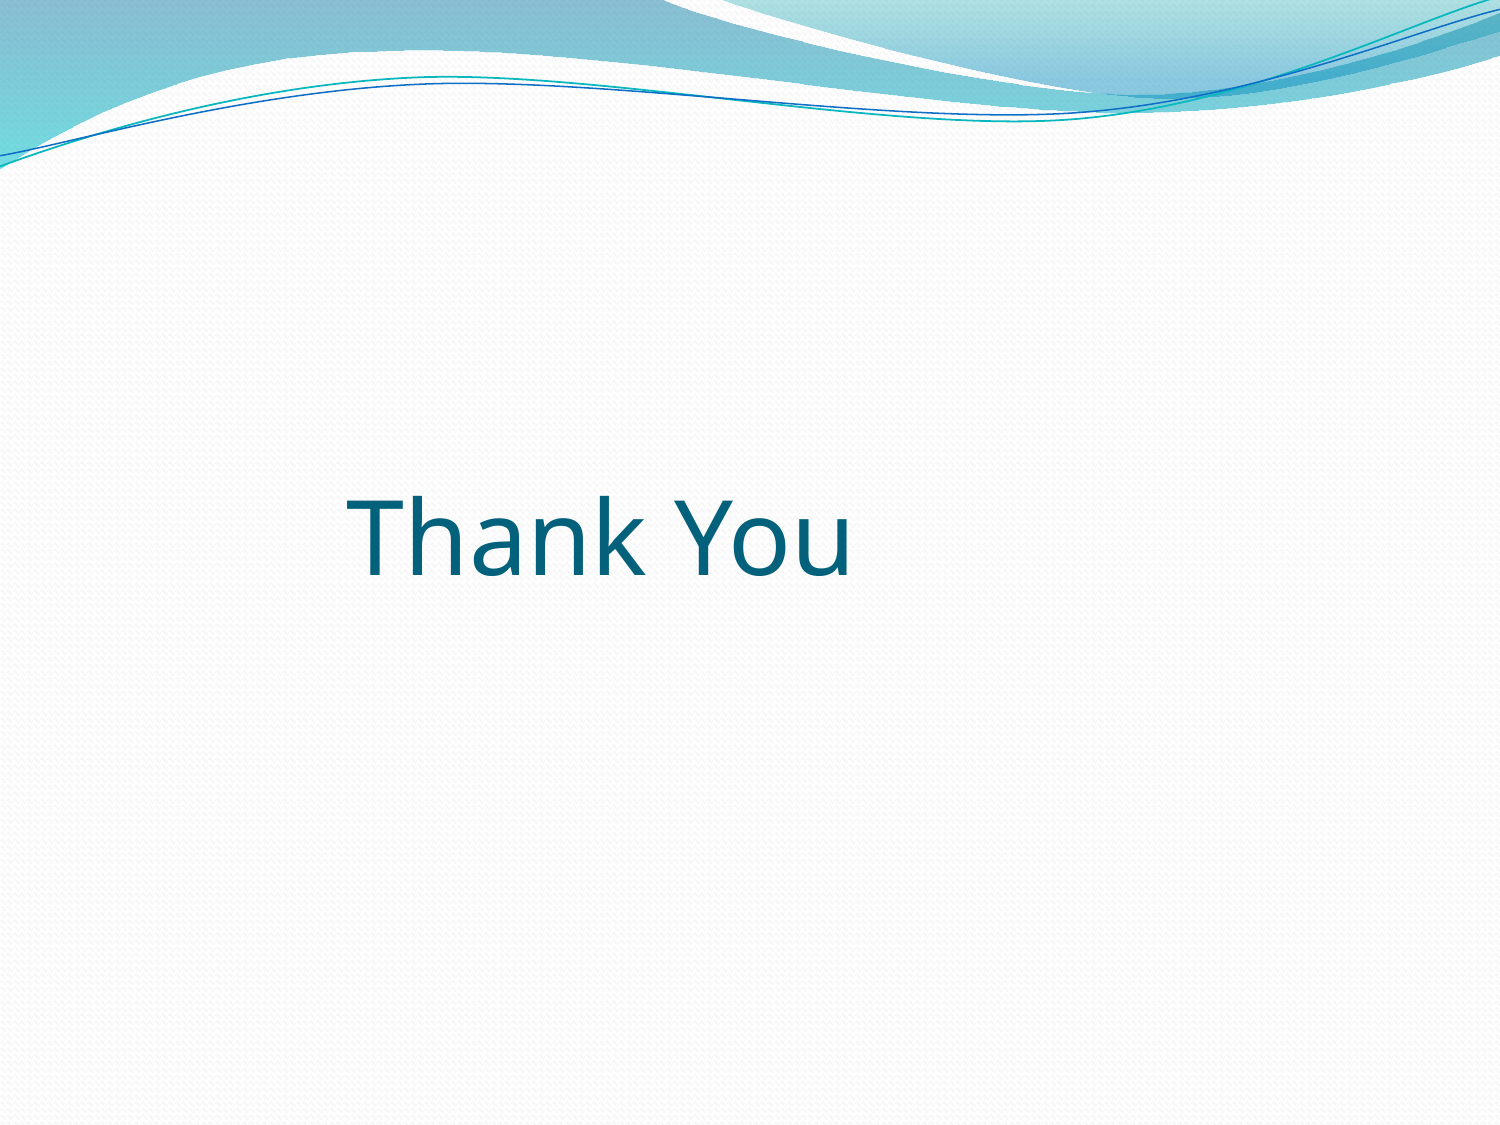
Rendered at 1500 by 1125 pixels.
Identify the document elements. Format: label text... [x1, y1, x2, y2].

title Thank You [76, 408, 1440, 597]
